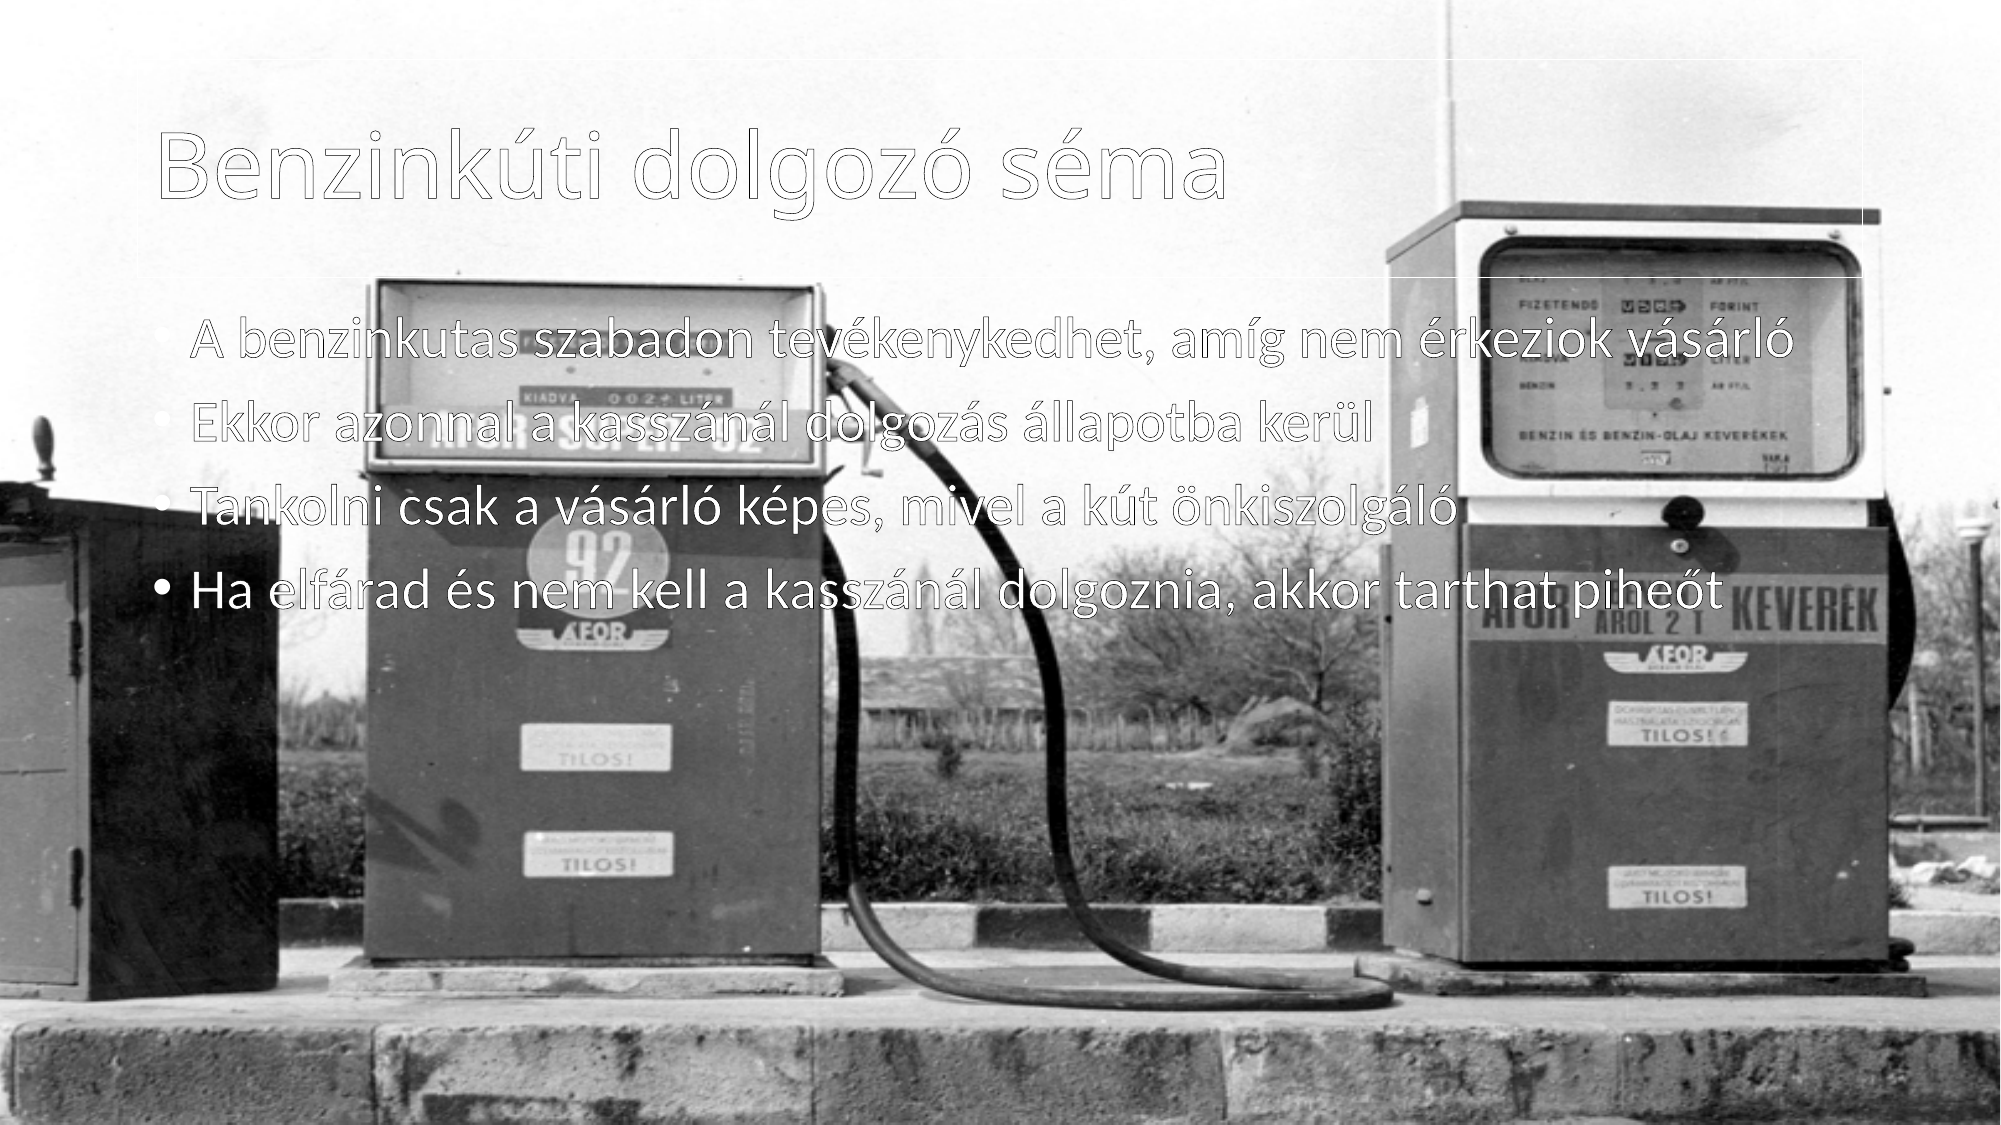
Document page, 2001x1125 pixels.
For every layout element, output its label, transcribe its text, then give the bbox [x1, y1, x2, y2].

list A benzinkutas szabadon tevékenykedhet, amíg nem érkeziok vásárló Ekkor azonnal a kasszánál dolgozás állapotba kerül Tankolni csak a vásárló képes, mivel a kút önkiszolgáló Ha elfárad és nem kell a kasszánál dolgoznia, akkor tarthat piheőt [137, 299, 1863, 1014]
title Benzinkúti dolgozó séma [137, 59, 1863, 278]
picture [0, 0, 2001, 1125]
